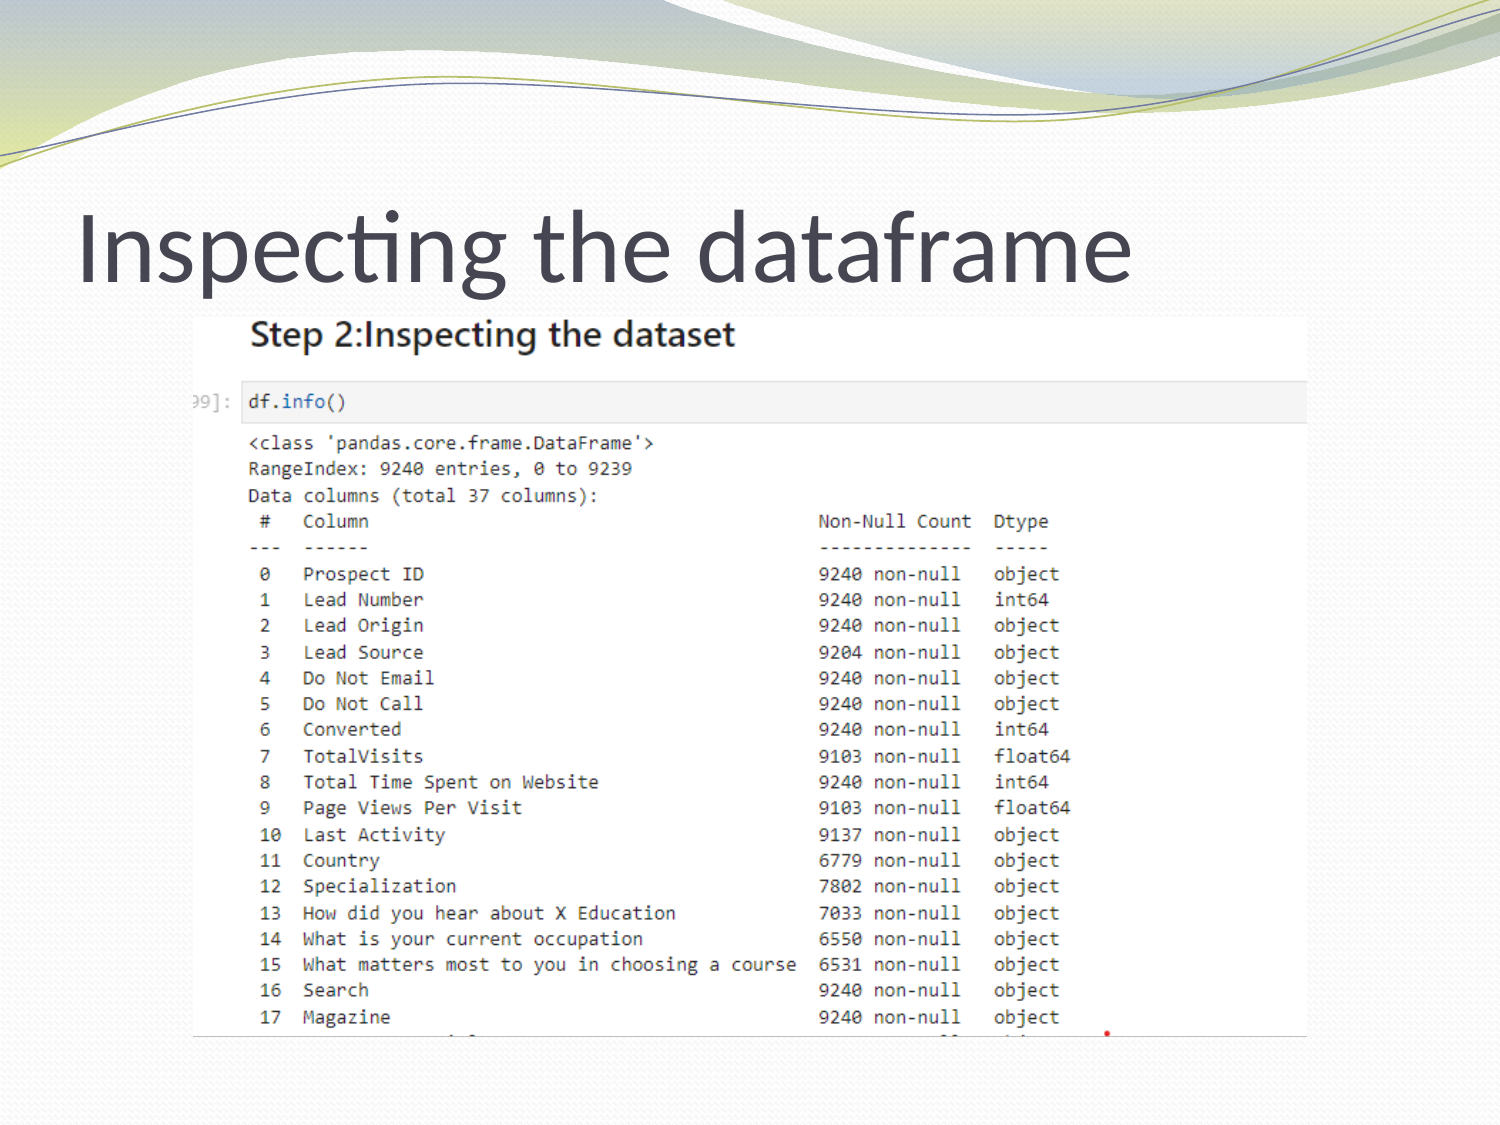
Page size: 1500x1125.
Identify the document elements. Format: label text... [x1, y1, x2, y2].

title Inspecting the dataframe [75, 115, 1425, 303]
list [193, 317, 1307, 1038]
